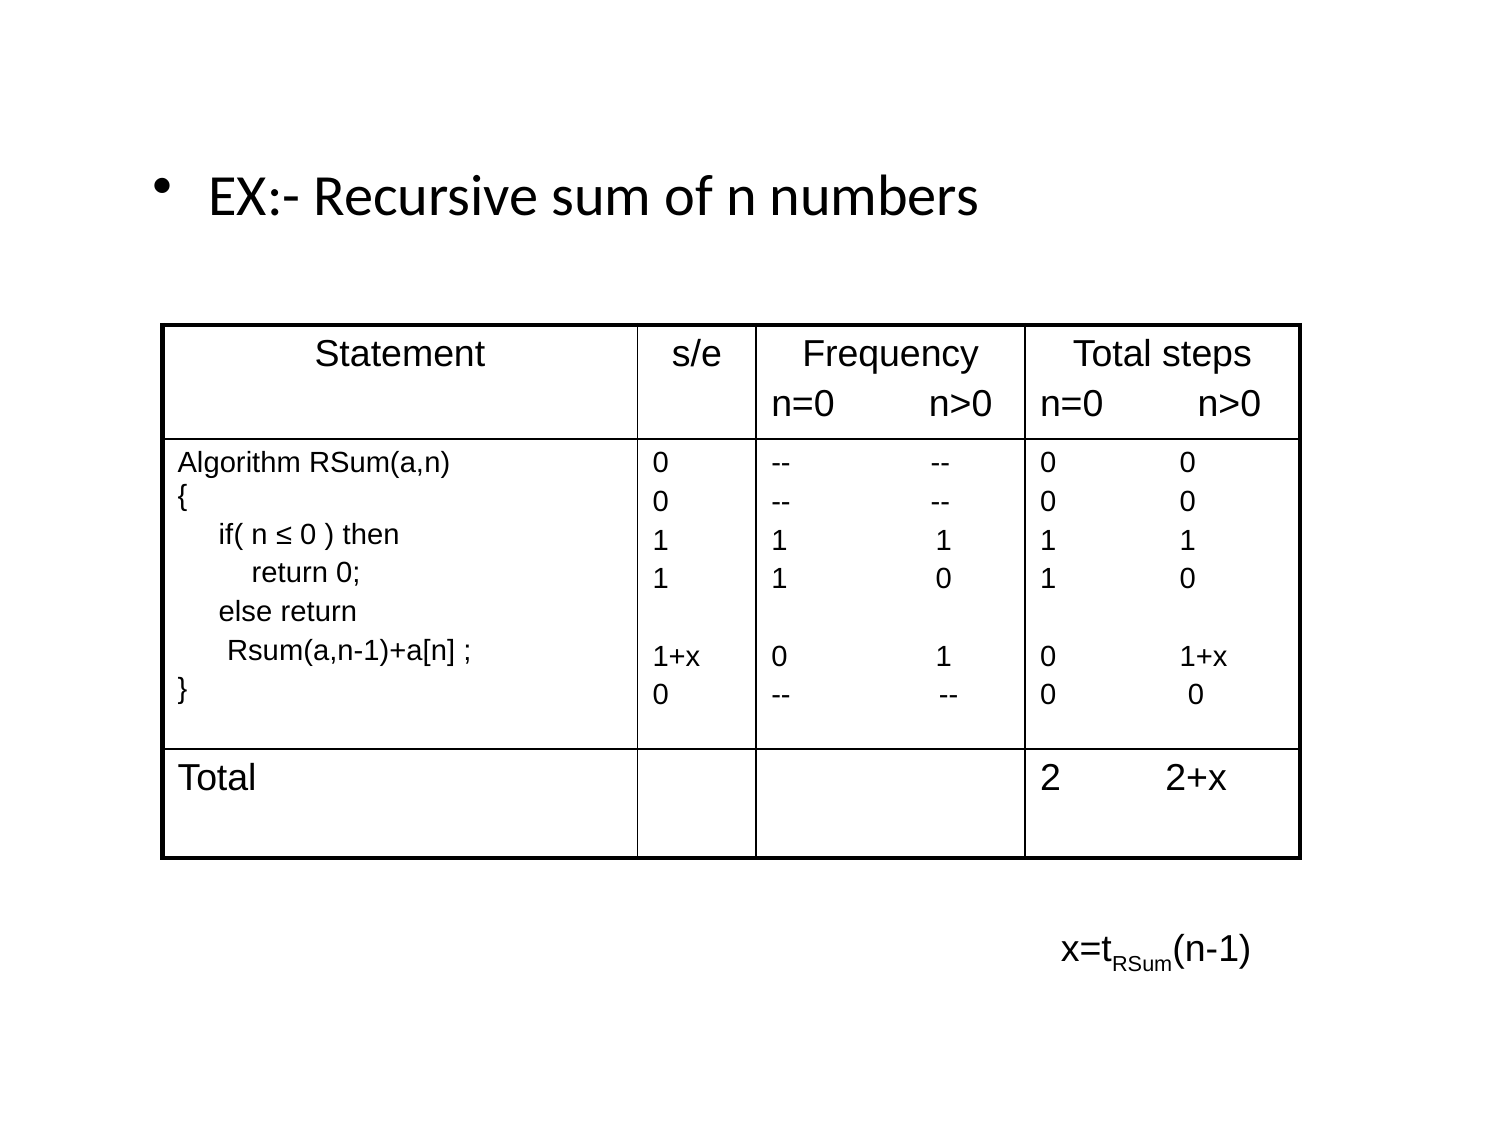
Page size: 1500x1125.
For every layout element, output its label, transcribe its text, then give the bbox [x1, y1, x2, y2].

table_cell 0 0 0 0 1 1 1 0 0 1+x 0 0 [1026, 440, 1298, 748]
table_cell 2 2+x [1026, 750, 1298, 856]
table_cell [638, 750, 755, 856]
table_header Frequency n=0 n>0 [757, 327, 1024, 438]
table_cell Total [165, 750, 637, 856]
table_header Statement [165, 327, 637, 438]
table_cell -- -- -- -- 1 1 1 0 0 1 -- -- [757, 440, 1024, 748]
text_box x=tRSum(n-1) [999, 900, 1313, 1000]
table_cell Algorithm RSum(a,n) { if( n ≤ 0 ) then return 0; else return Rsum(a,n-1)+a[n] ; } [165, 440, 637, 748]
table_cell [757, 750, 1024, 856]
text_box EX:- Recursive sum of n numbers [137, 149, 1138, 293]
table_header s/e [638, 327, 755, 438]
table_cell 0 0 1 1 1+x 0 [638, 440, 755, 748]
table_header Total steps n=0 n>0 [1026, 327, 1298, 438]
